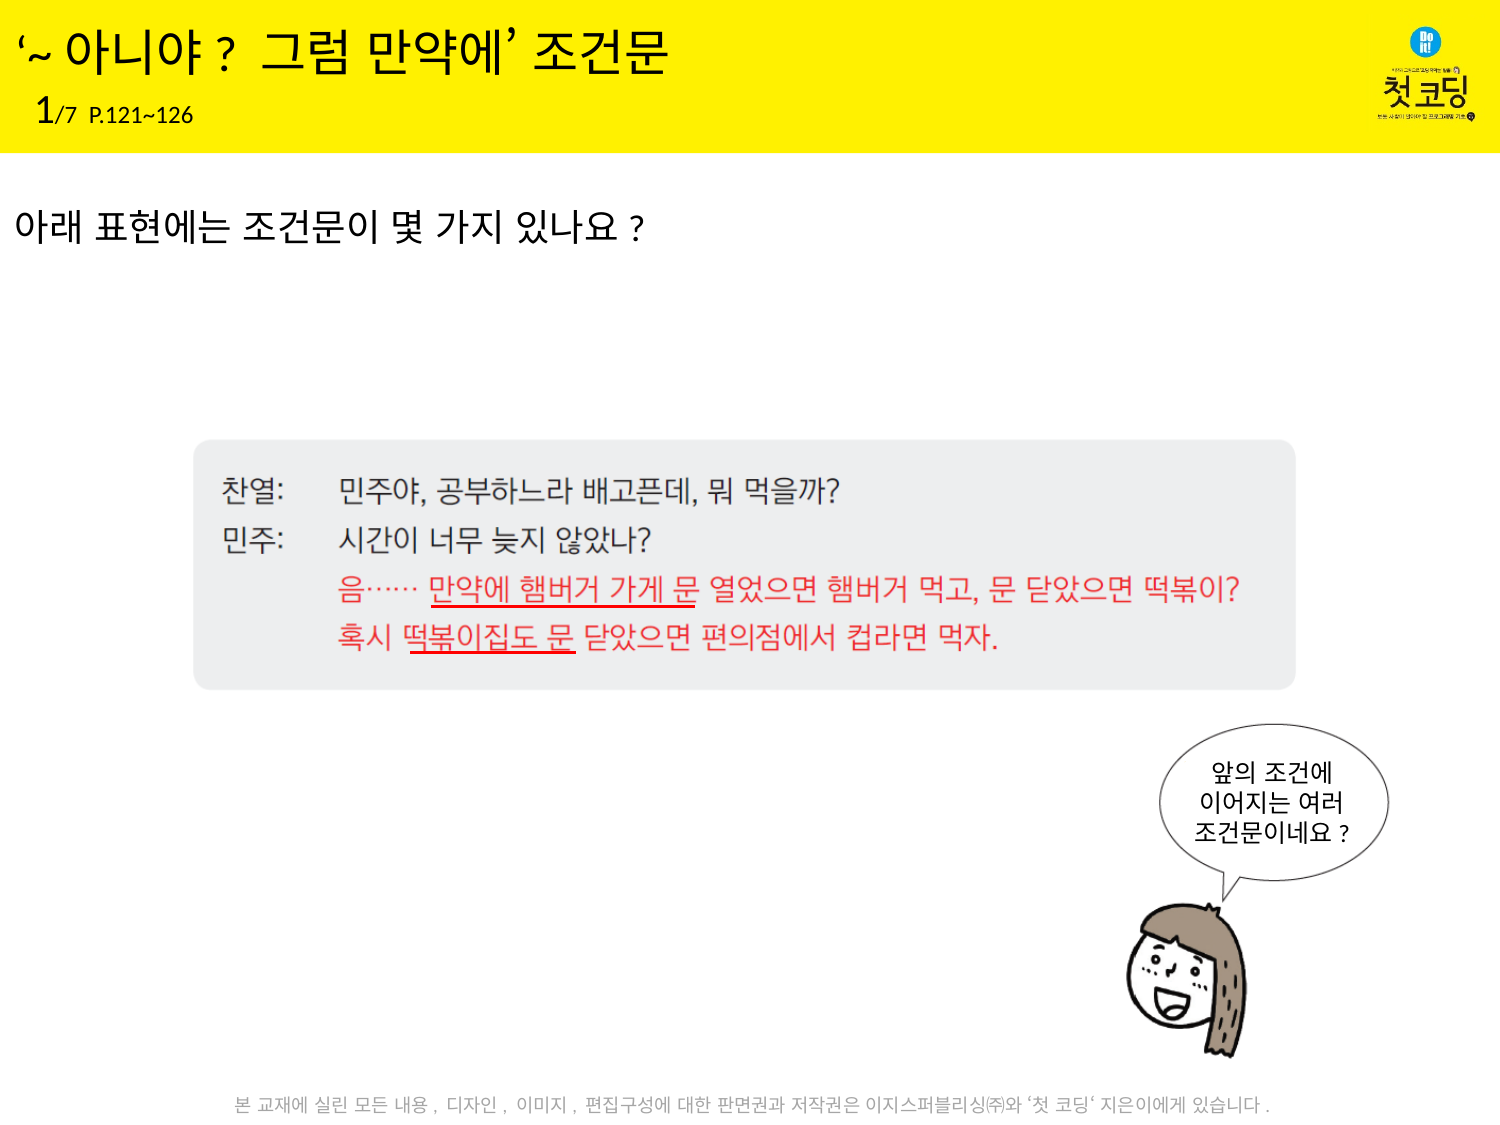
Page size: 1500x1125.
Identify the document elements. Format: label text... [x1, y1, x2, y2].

picture [1366, 14, 1485, 132]
text_box 본 교재에 실린 모든 내용, 디자인, 이미지, 편집구성에 대한 판면권과 저작권은 이지스퍼블리싱㈜와 ‘첫 코딩‘ 지은이에게 있습니다. [220, 1086, 1290, 1124]
picture [170, 416, 1330, 709]
text_box 아래 표현에는 조건문이 몇 가지 있나요? [0, 197, 1391, 257]
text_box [1098, 708, 1404, 1073]
text_box ‘~아니야? 그럼 만약에’ 조건문 1/7 P.121~126 [0, 0, 1500, 154]
